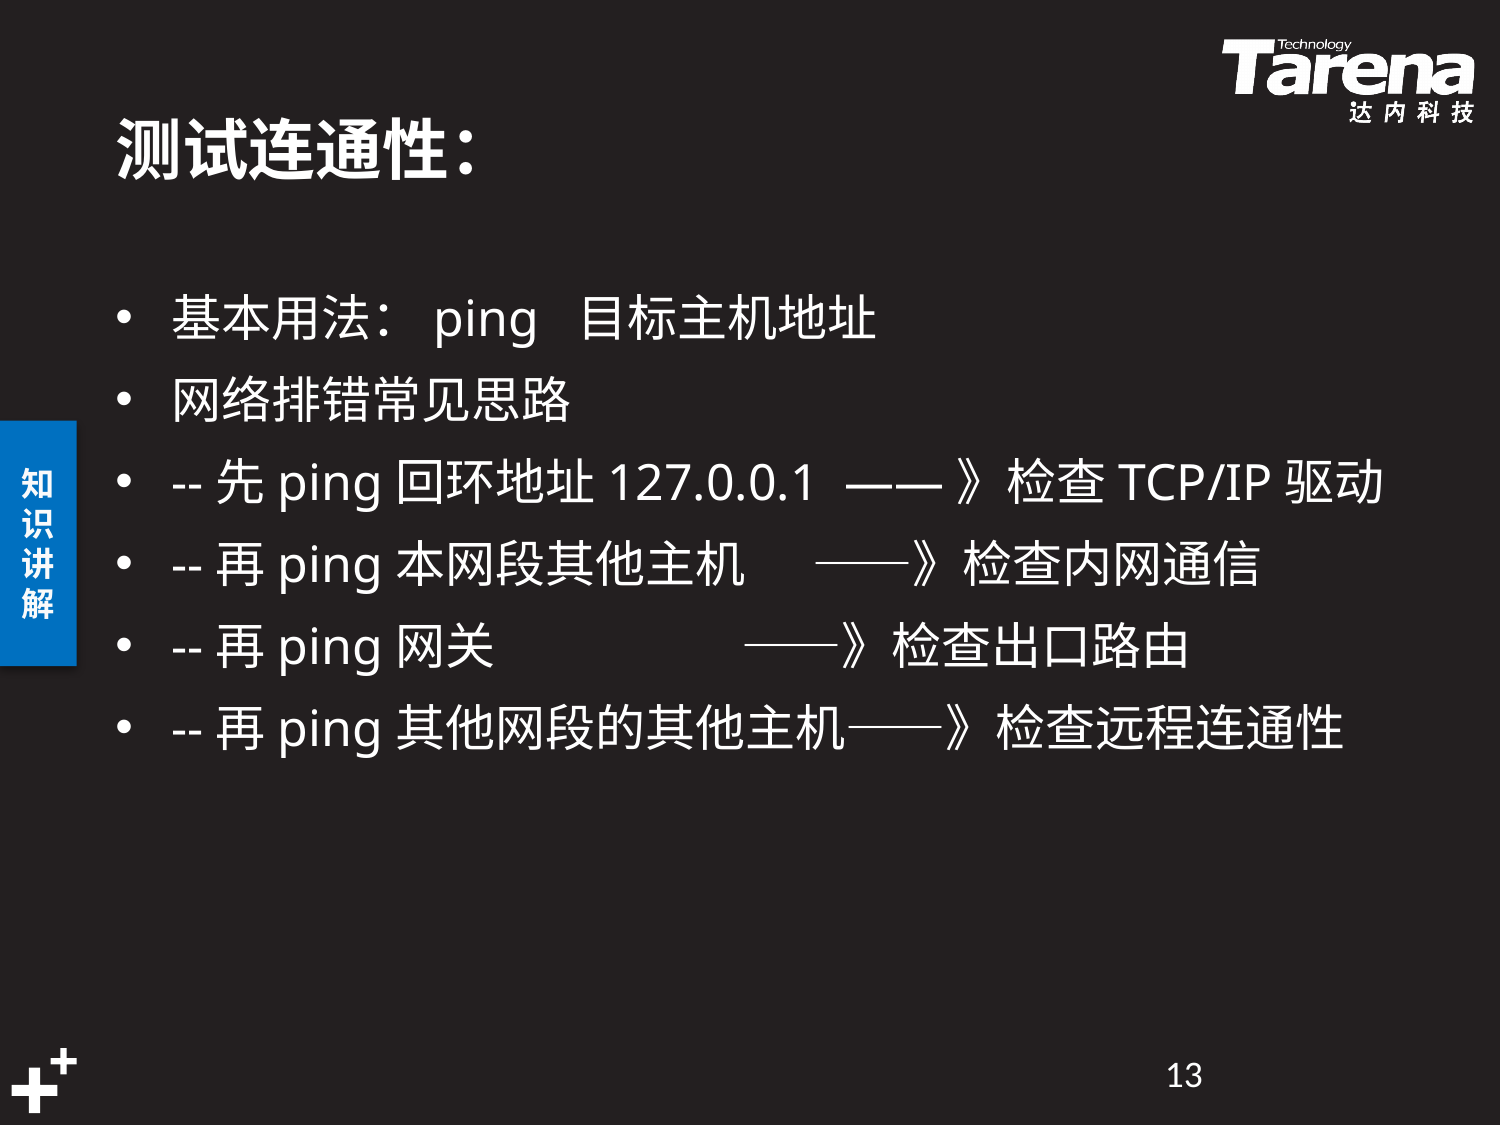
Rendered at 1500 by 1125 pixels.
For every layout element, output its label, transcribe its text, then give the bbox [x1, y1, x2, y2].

list 基本用法：ping 目标主机地址 网络排错常见思路 --先ping回环地址127.0.0.1 ——》检查TCP/IP驱动 --再ping本网段其他主机 ——》检查内网通信 --再ping网关 ——》检查出口路由 --再ping其他网段的其他主机——》检查远程连通性 [100, 267, 1459, 780]
title 测试连通性： [100, 89, 1211, 207]
picture [1222, 39, 1475, 123]
slide_number 13 [1149, 1042, 1500, 1103]
